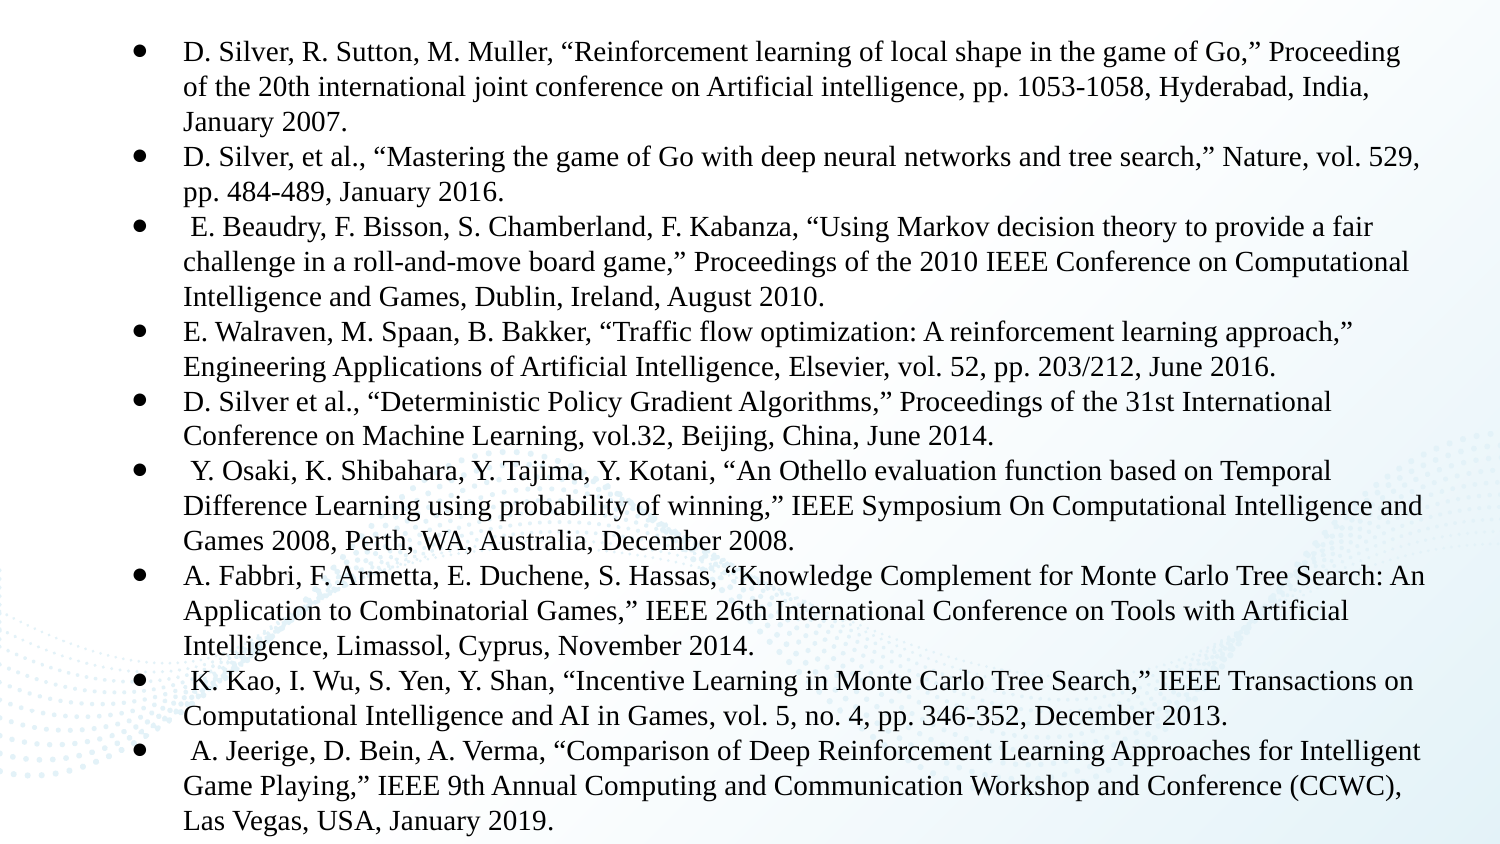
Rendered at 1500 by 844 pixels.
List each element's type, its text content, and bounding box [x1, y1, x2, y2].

text_box D. Silver, R. Sutton, M. Muller, “Reinforcement learning of local shape in the game of Go,” Proceeding of the 20th international joint conference on Artificial intelligence, pp. 1053-1058, Hyderabad, India, January 2007. D. Silver, et al., “Mastering the game of Go with deep neural networks and tree search,” Nature, vol. 529, pp. 484-489, January 2016. E. Beaudry, F. Bisson, S. Chamberland, F. Kabanza, “Using Markov decision theory to provide a fair challenge in a roll-and-move board game,” Proceedings of the 2010 IEEE Conference on Computational Intelligence and Games, Dublin, Ireland, August 2010. E. Walraven, M. Spaan, B. Bakker, “Traffic flow optimization: A reinforcement learning approach,” Engineering Applications of Artificial Intelligence, Elsevier, vol. 52, pp. 203/212, June 2016. D. Silver et al., “Deterministic Policy Gradient Algorithms,” Proceedings of the 31st International Conference on Machine Learning, vol.32, Beijing, China, June 2014. Y. Osaki, K. Shibahara, Y. Tajima, Y. Kotani, “An Othello evaluation function based on Temporal Difference Learning using probability of winning,” IEEE Symposium On Computational Intelligence and Games 2008, Perth, WA, Australia, December 2008. A. Fabbri, F. Armetta, E. Duchene, S. Hassas, “Knowledge Complement for Monte Carlo Tree Search: An Application to Combinatorial Games,” IEEE 26th International Conference on Tools with Artificial Intelligence, Limassol, Cyprus, November 2014. K. Kao, I. Wu, S. Yen, Y. Shan, “Incentive Learning in Monte Carlo Tree Search,” IEEE Transactions on Computational Intelligence and AI in Games, vol. 5, no. 4, pp. 346-352, December 2013. A. Jeerige, D. Bein, A. Verma, “Comparison of Deep Reinforcement Learning Approaches for Intelligent Game Playing,” IEEE 9th Annual Computing and Communication Workshop and Conference (CCWC), Las Vegas, USA, January 2019. [93, 17, 1446, 844]
